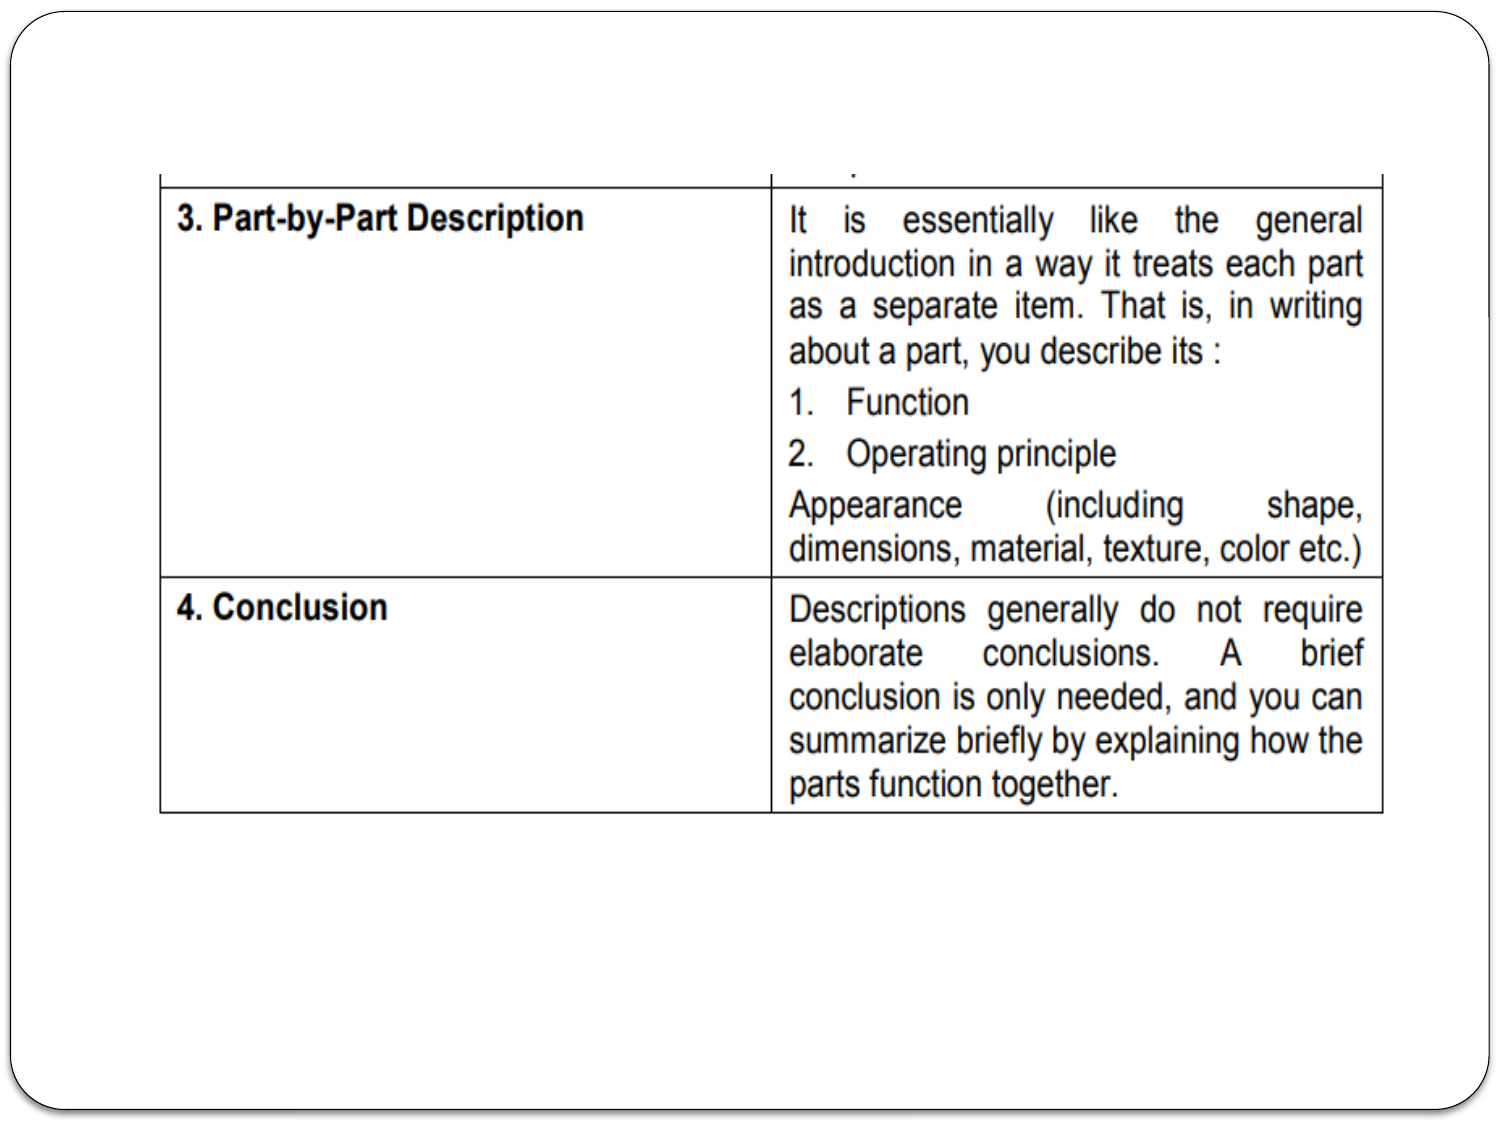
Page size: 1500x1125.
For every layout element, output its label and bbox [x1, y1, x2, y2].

picture [141, 174, 1401, 835]
